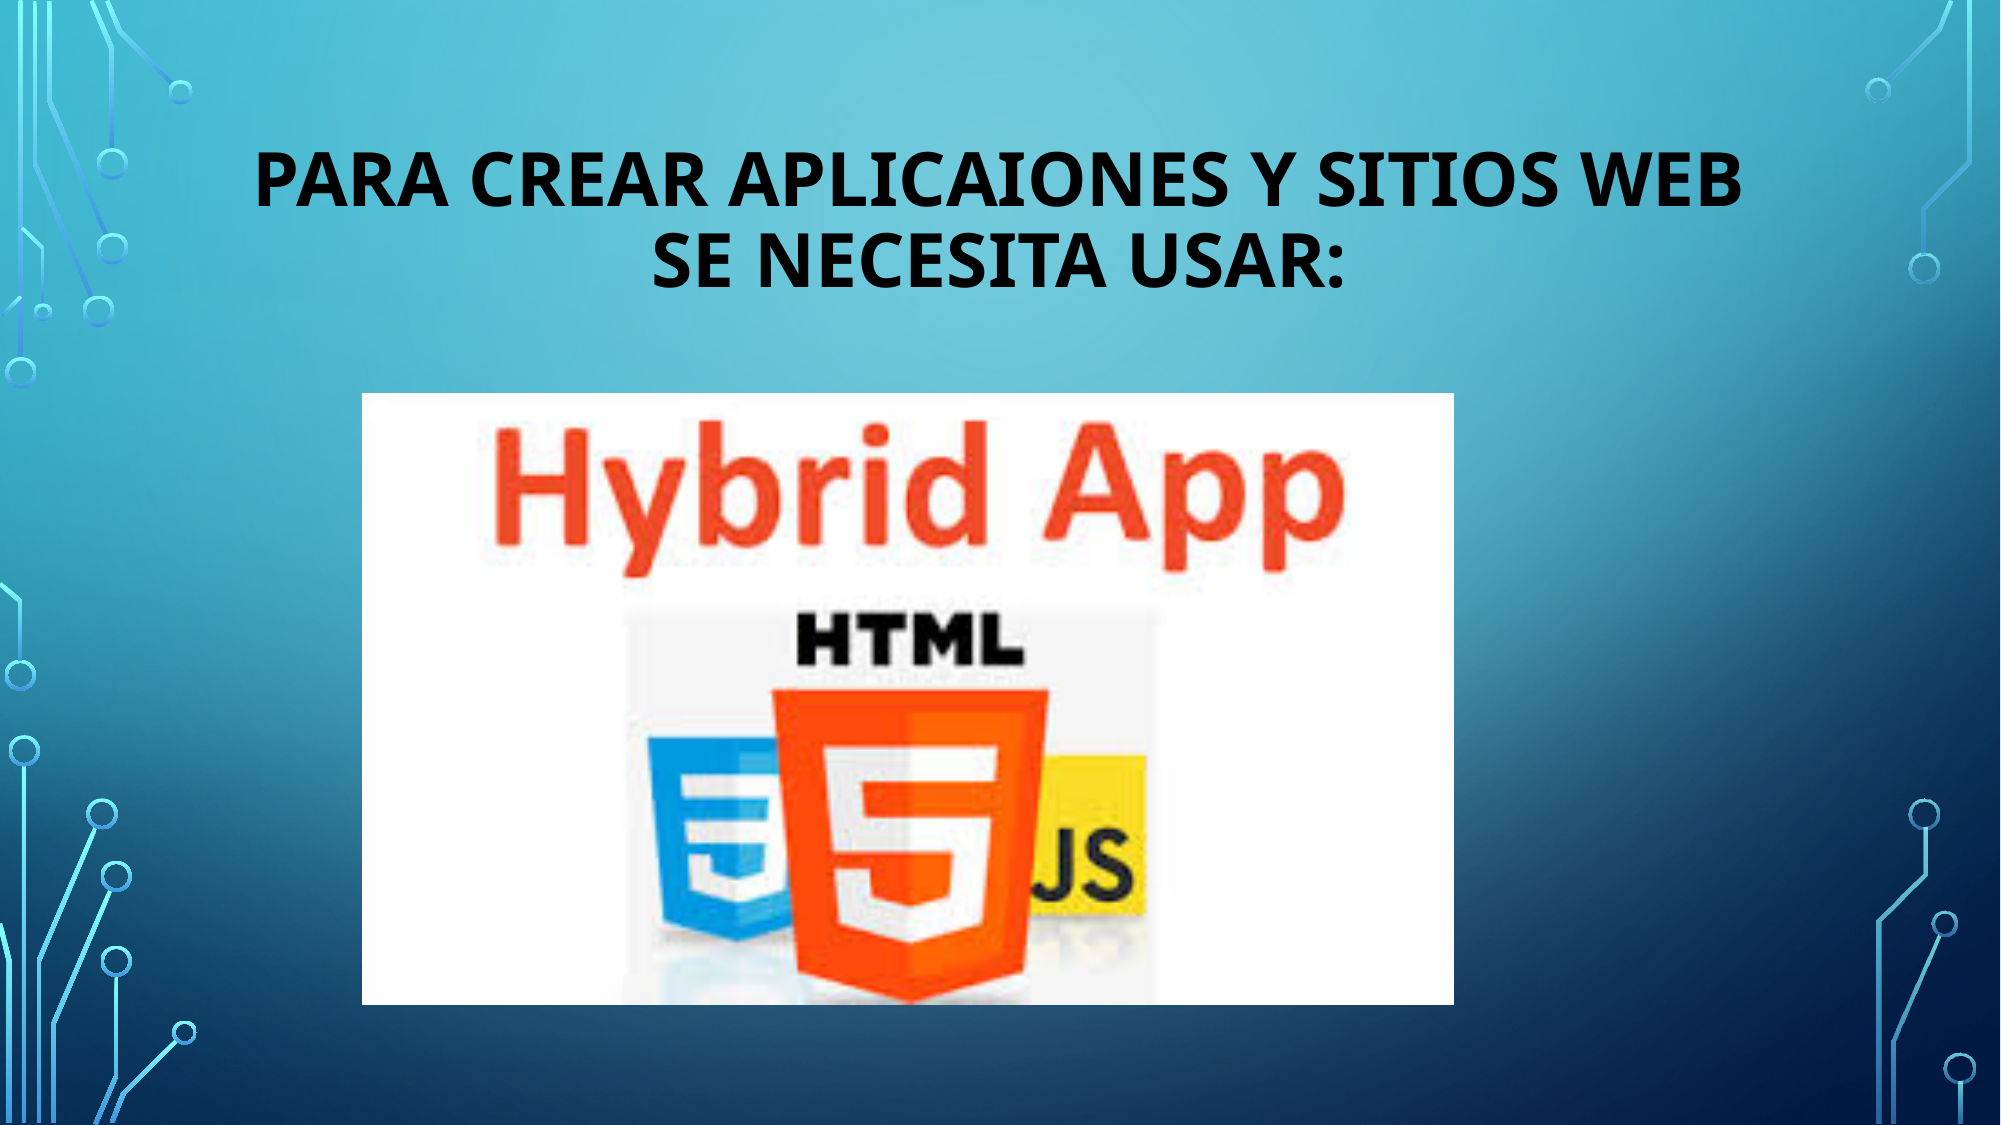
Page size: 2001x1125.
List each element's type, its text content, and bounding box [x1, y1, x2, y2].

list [361, 393, 1454, 1006]
title Para crear aplicaiones y sitios web Se necesita usar: [187, 101, 1813, 344]
